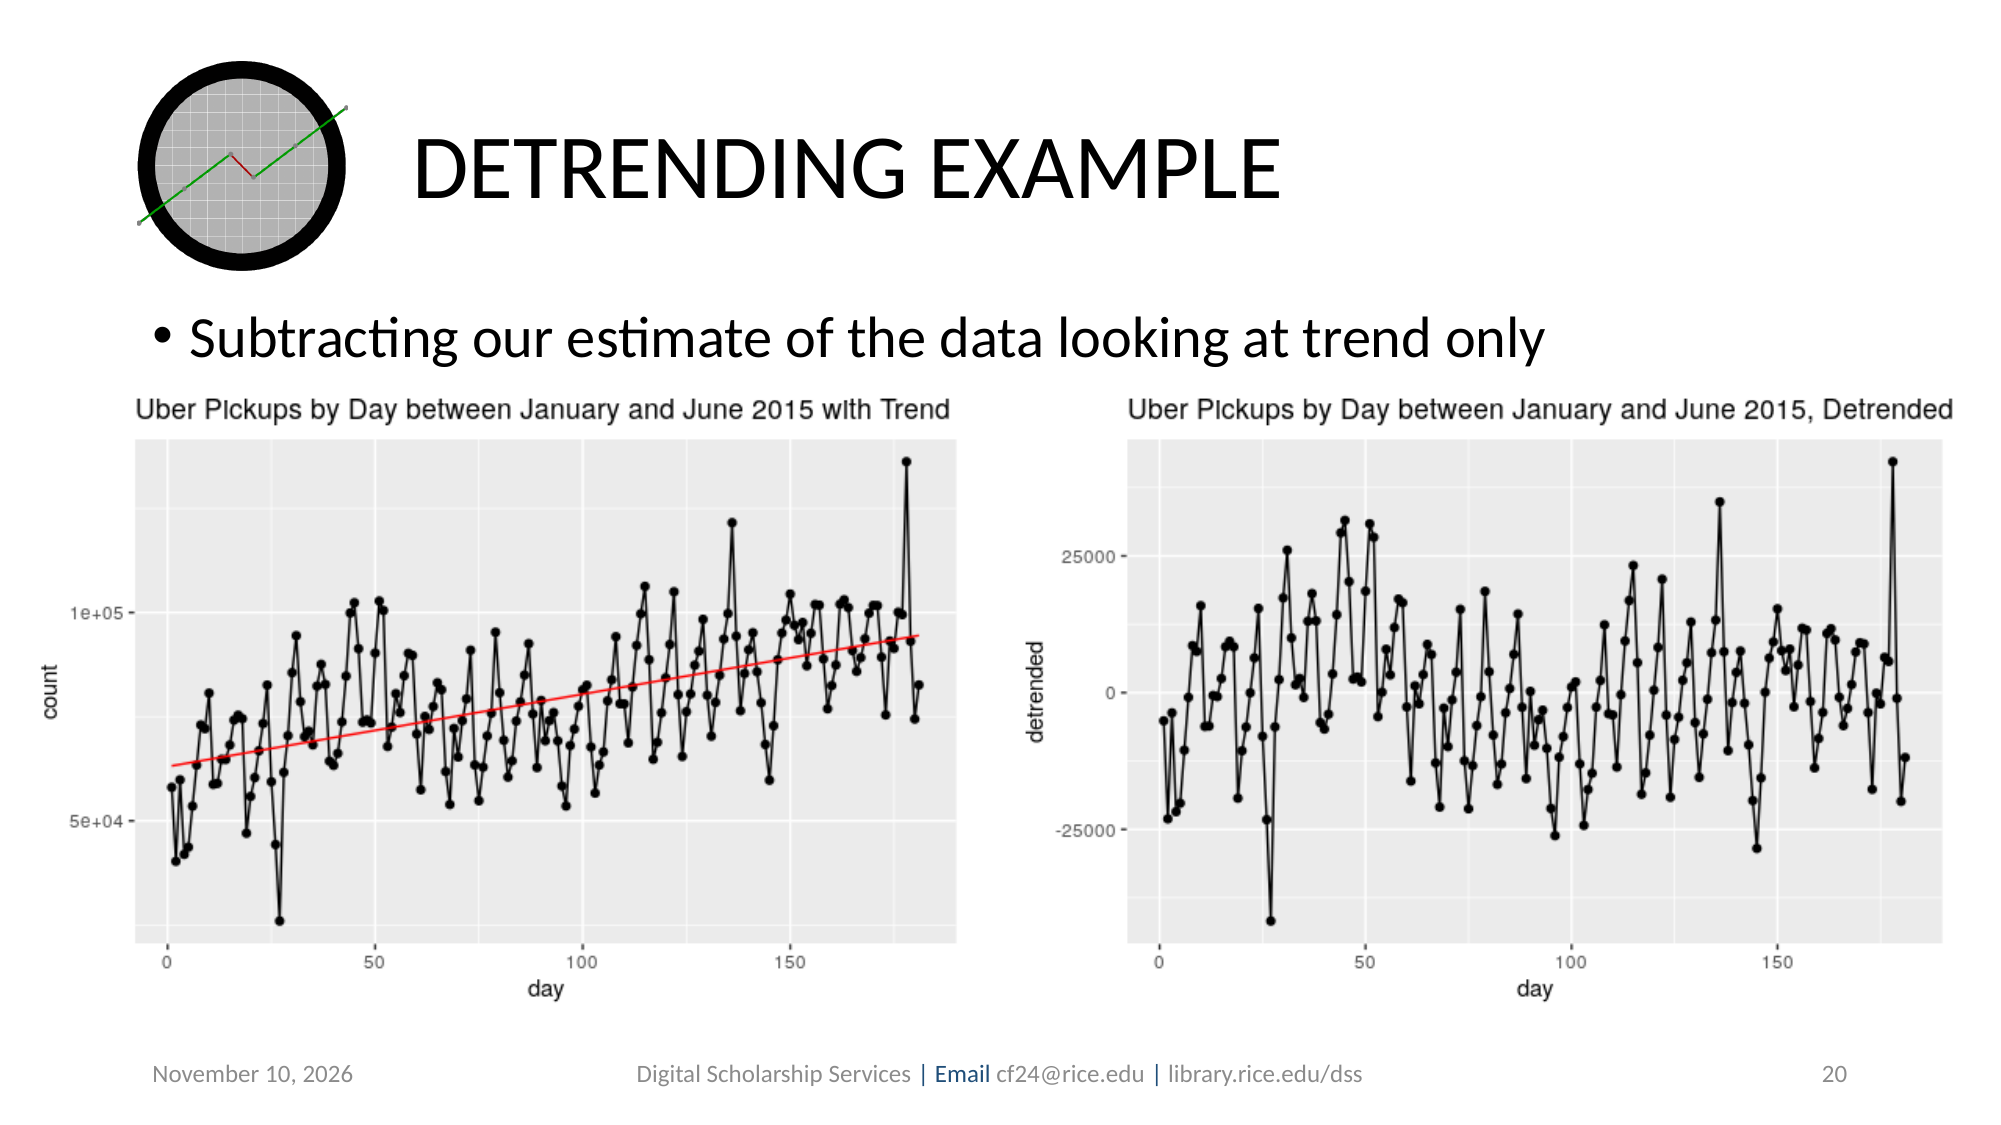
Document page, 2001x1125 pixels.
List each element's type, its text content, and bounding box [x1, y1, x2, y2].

picture [137, 59, 348, 271]
picture [1015, 388, 1954, 1014]
title DETRENDING EXAMPLE [397, 59, 1863, 278]
list Subtracting our estimate of the data looking at trend only [137, 299, 1863, 1014]
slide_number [137, 1042, 587, 1103]
picture [29, 388, 968, 1014]
slide_number 20 [1412, 1042, 1863, 1103]
footer Digital Scholarship Services | Email cf24@rice.edu | library.rice.edu/dss [587, 1042, 1412, 1103]
